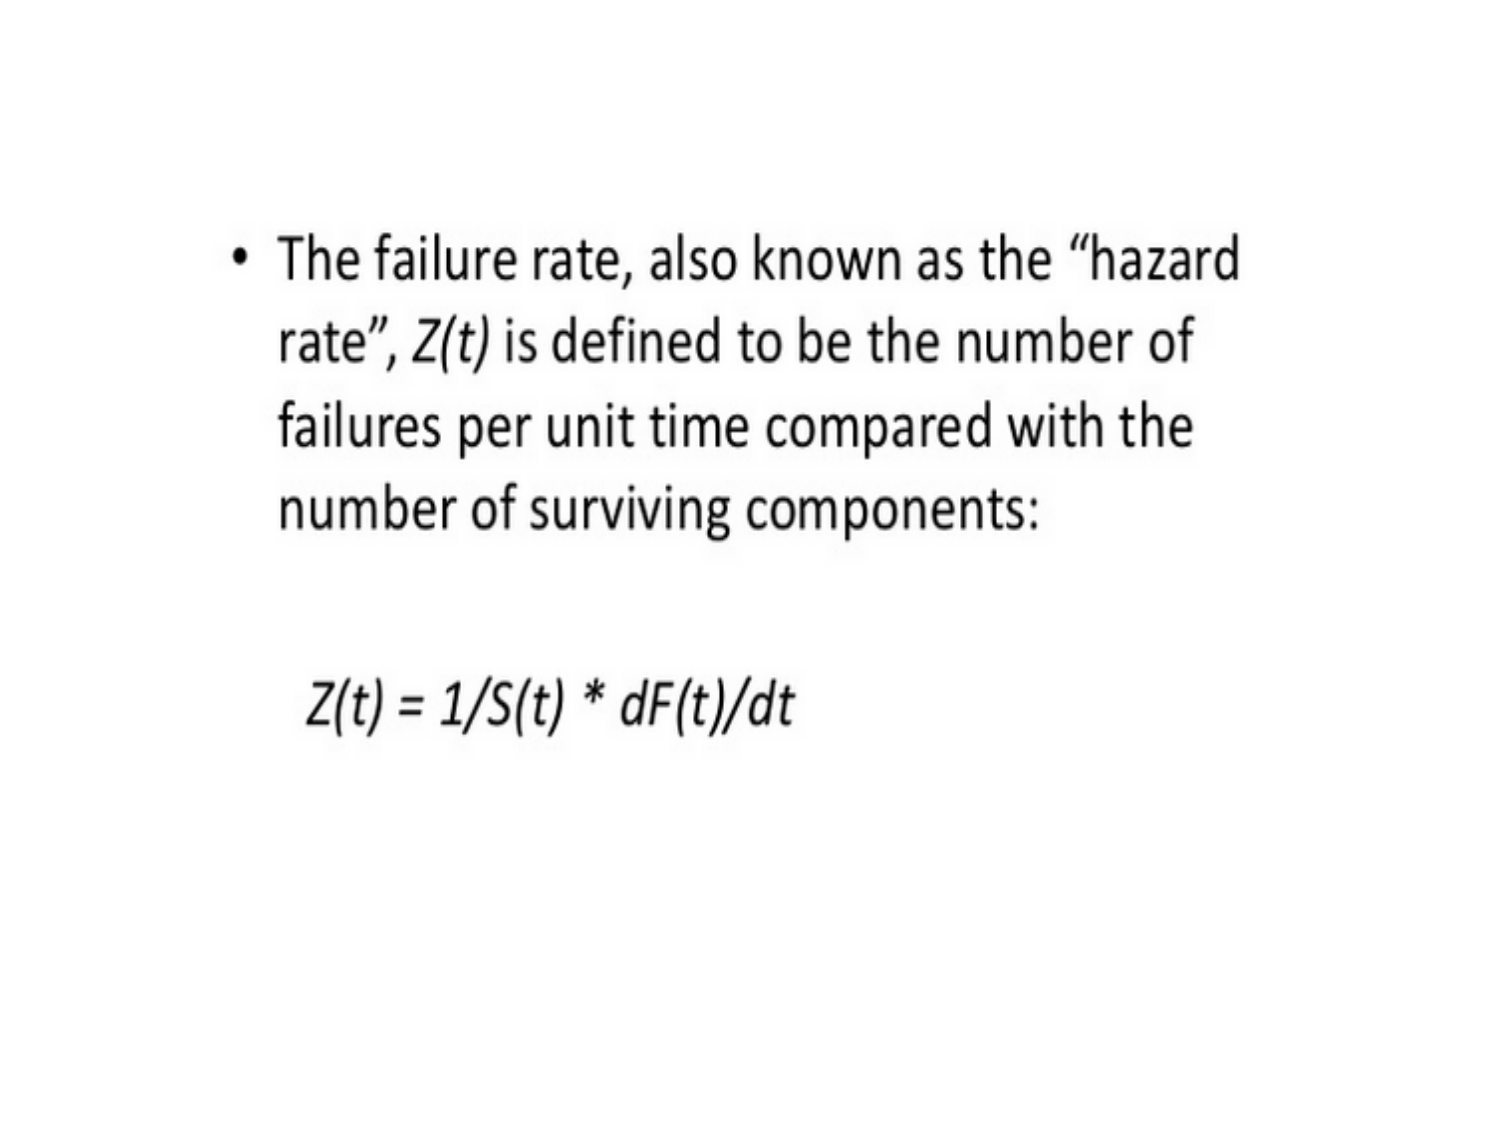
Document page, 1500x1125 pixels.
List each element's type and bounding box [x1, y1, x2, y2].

picture [174, 187, 1266, 848]
